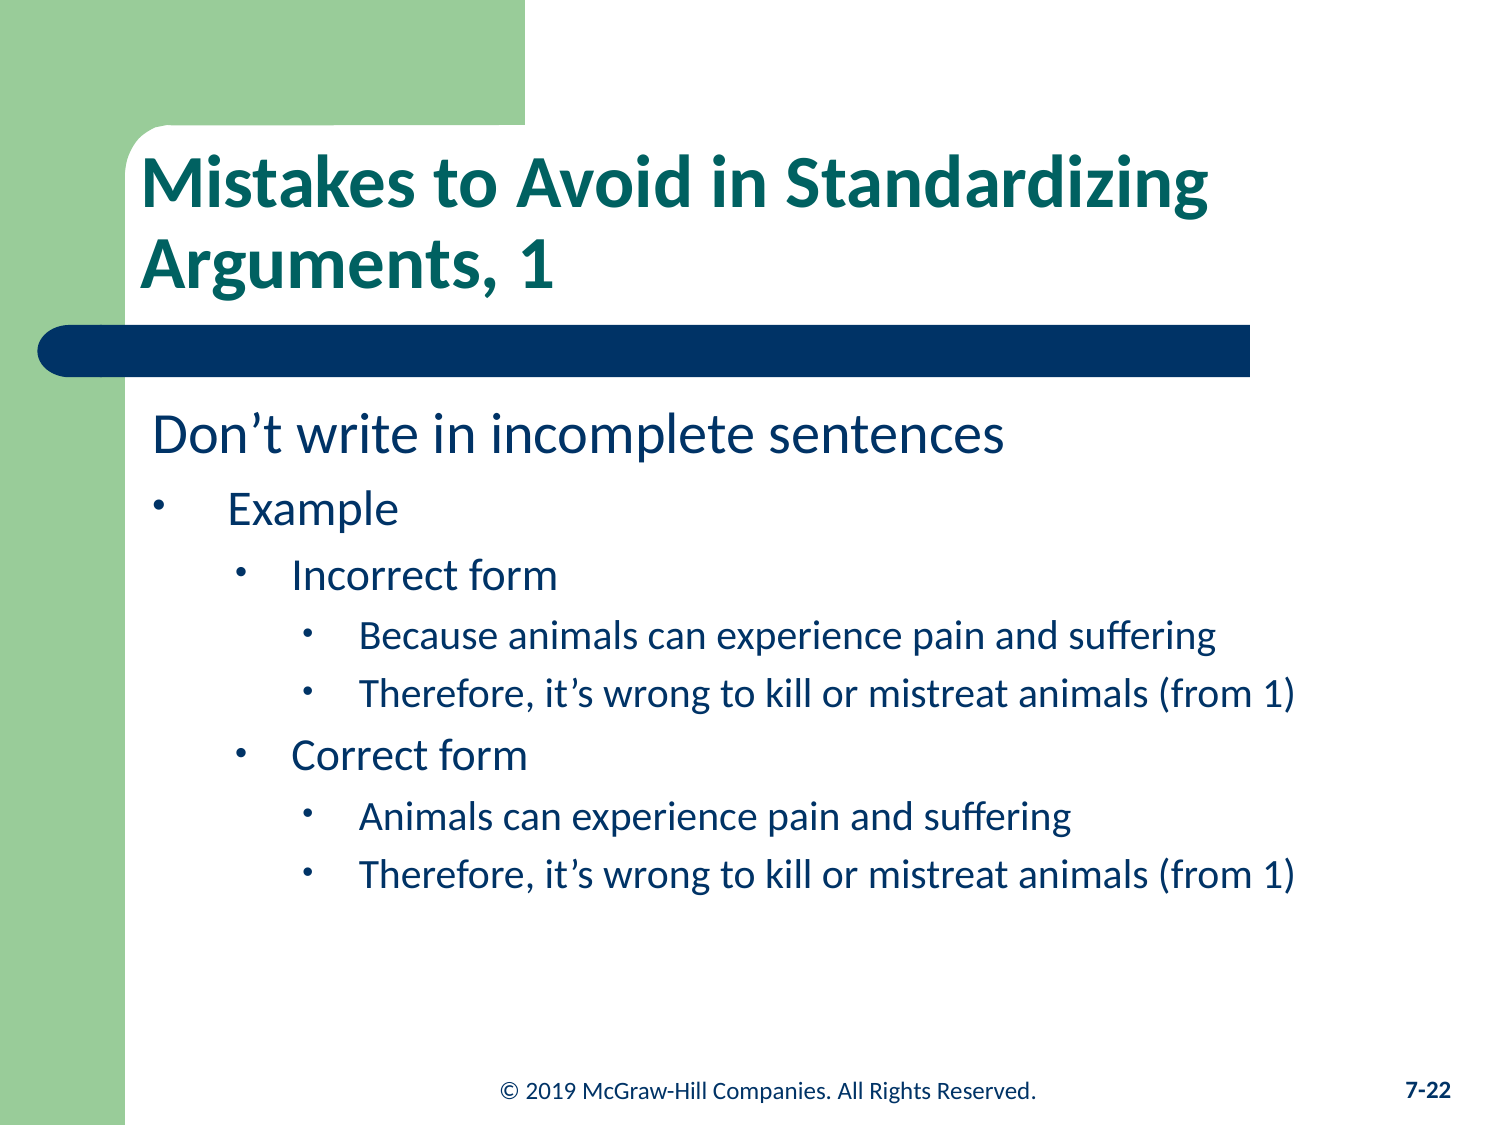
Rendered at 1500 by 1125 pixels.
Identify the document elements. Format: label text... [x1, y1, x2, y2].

title Mistakes to Avoid in Standardizing Arguments, 1 [125, 125, 1425, 313]
list Don’t write in incomplete sentences Example Incorrect form Because animals can experience pain and suffering Therefore, it’s wrong to kill or mistreat animals (from 1) Correct form Animals can experience pain and suffering Therefore, it’s wrong to kill or mistreat animals (from 1) [137, 387, 1400, 999]
